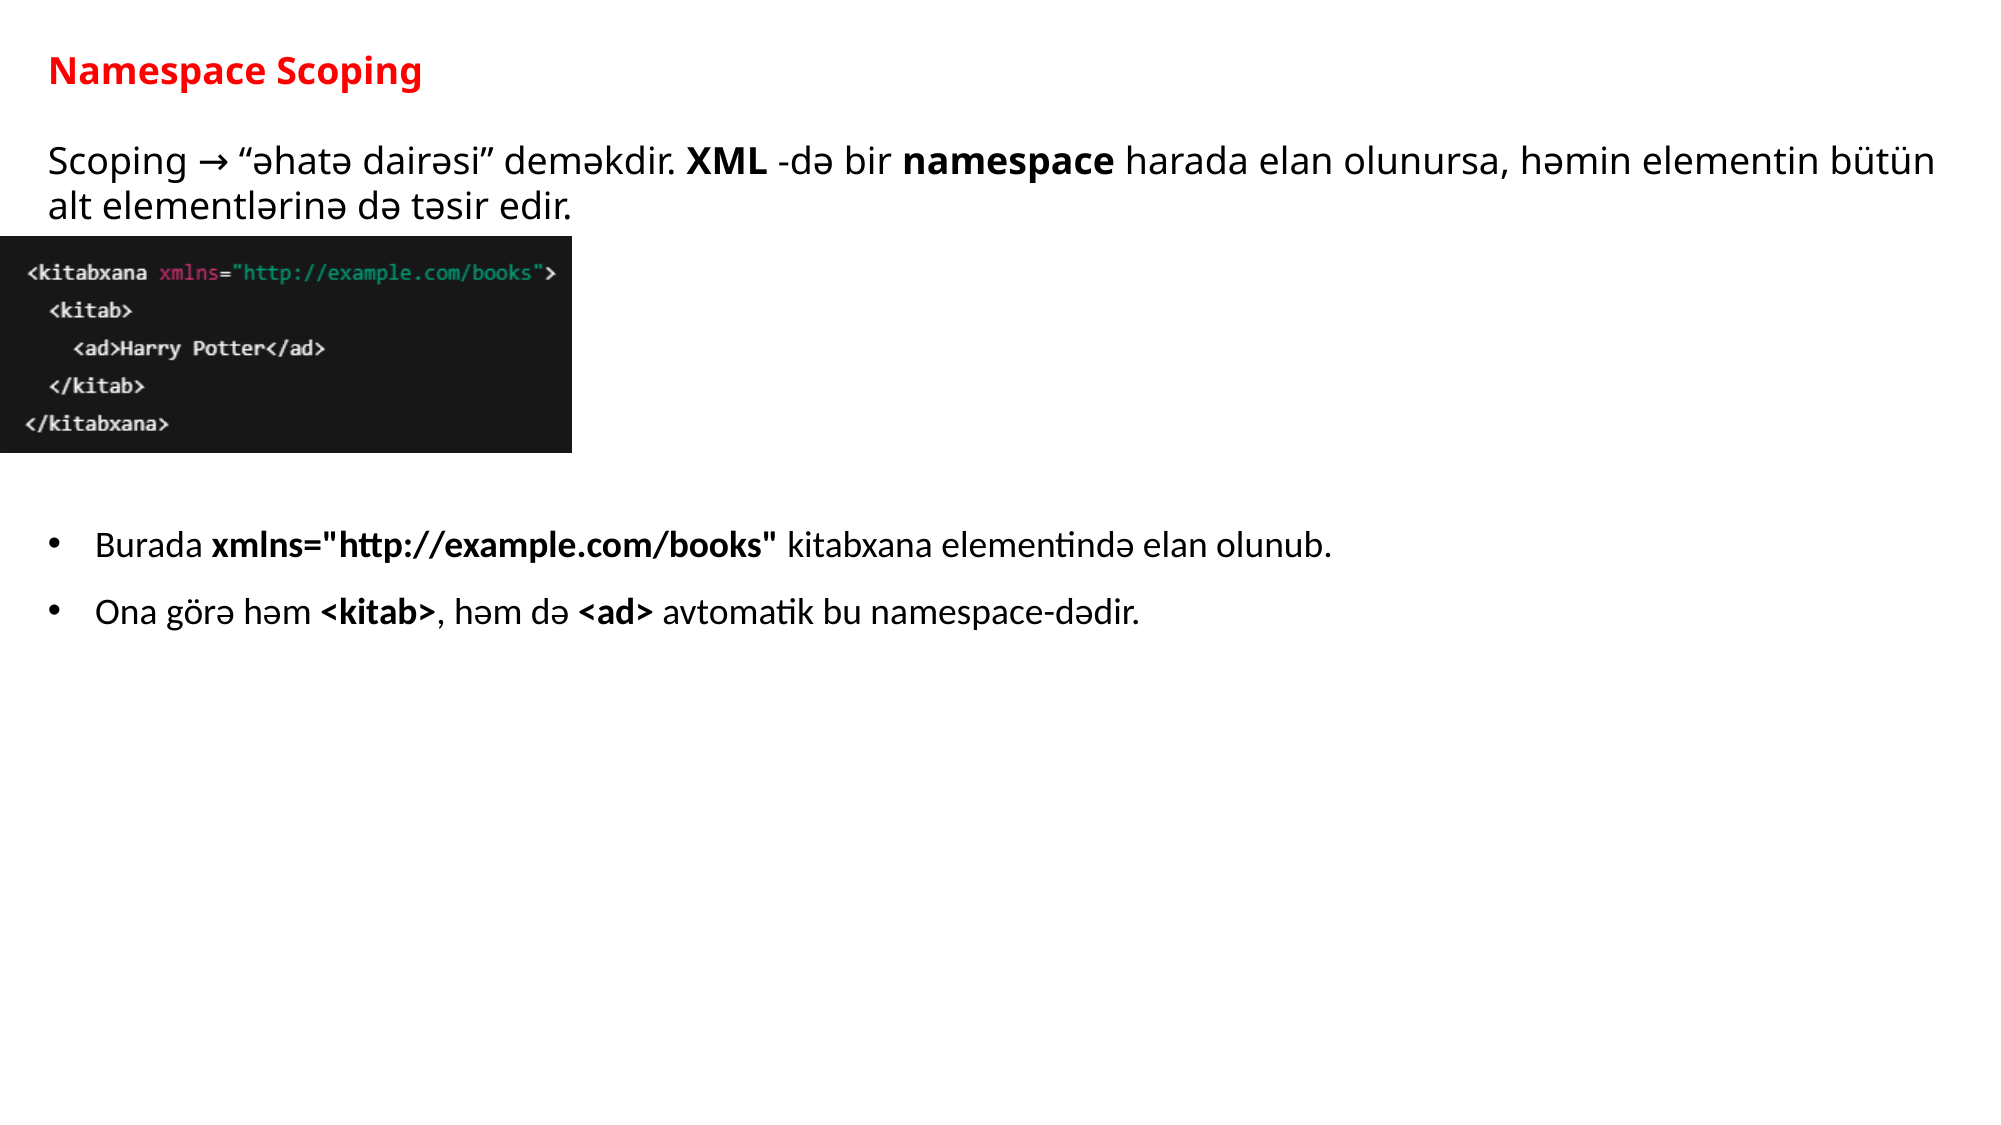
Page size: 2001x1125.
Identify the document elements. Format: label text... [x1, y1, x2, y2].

text_box Namespace Scoping Scoping → “əhatə dairəsi” deməkdir. XML -də bir namespace harada elan olunursa, həmin elementin bütün alt elementlərinə də təsir edir. Burada xmlns="http://example.com/books" kitabxana elementində elan olunub. Ona görə həm <kitab>, həm də <ad> avtomatik bu namespace-dədir. [33, 40, 1973, 685]
picture [0, 236, 572, 453]
